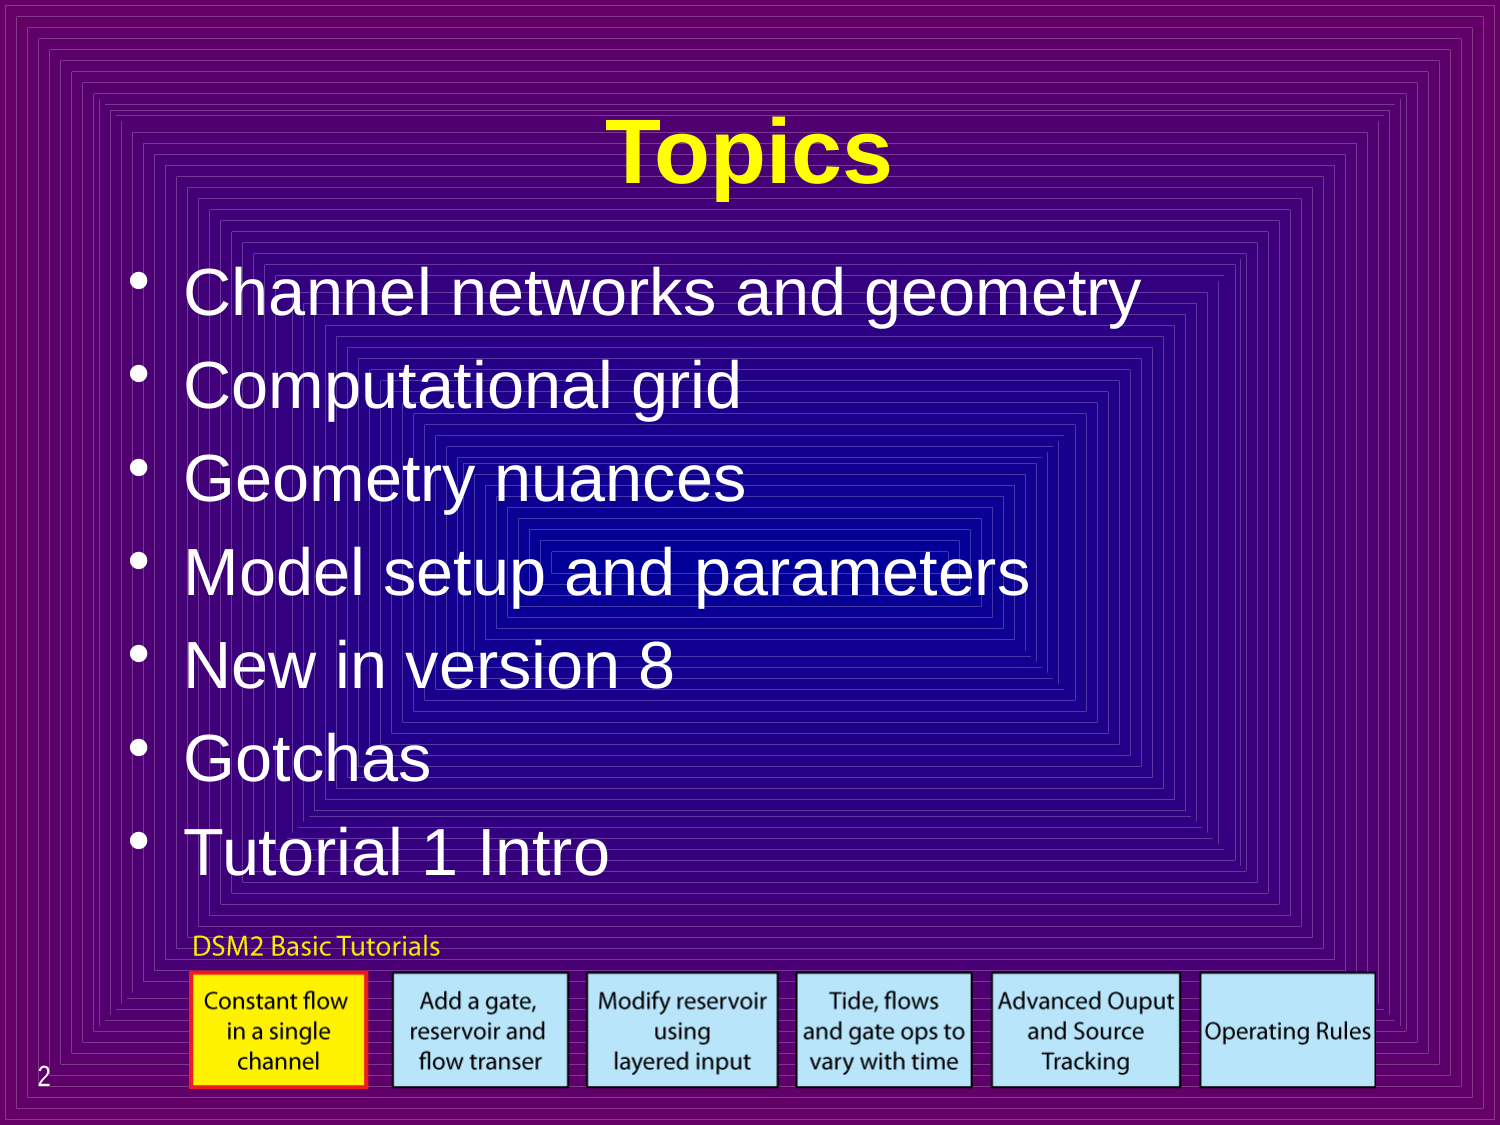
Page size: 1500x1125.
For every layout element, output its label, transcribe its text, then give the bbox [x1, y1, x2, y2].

slide_number 2 [22, 1049, 336, 1125]
title Topics [112, 52, 1388, 240]
picture [189, 931, 1376, 1089]
list Channel networks and geometry Computational grid Geometry nuances Model setup and parameters New in version 8 Gotchas Tutorial 1 Intro [112, 240, 1388, 917]
